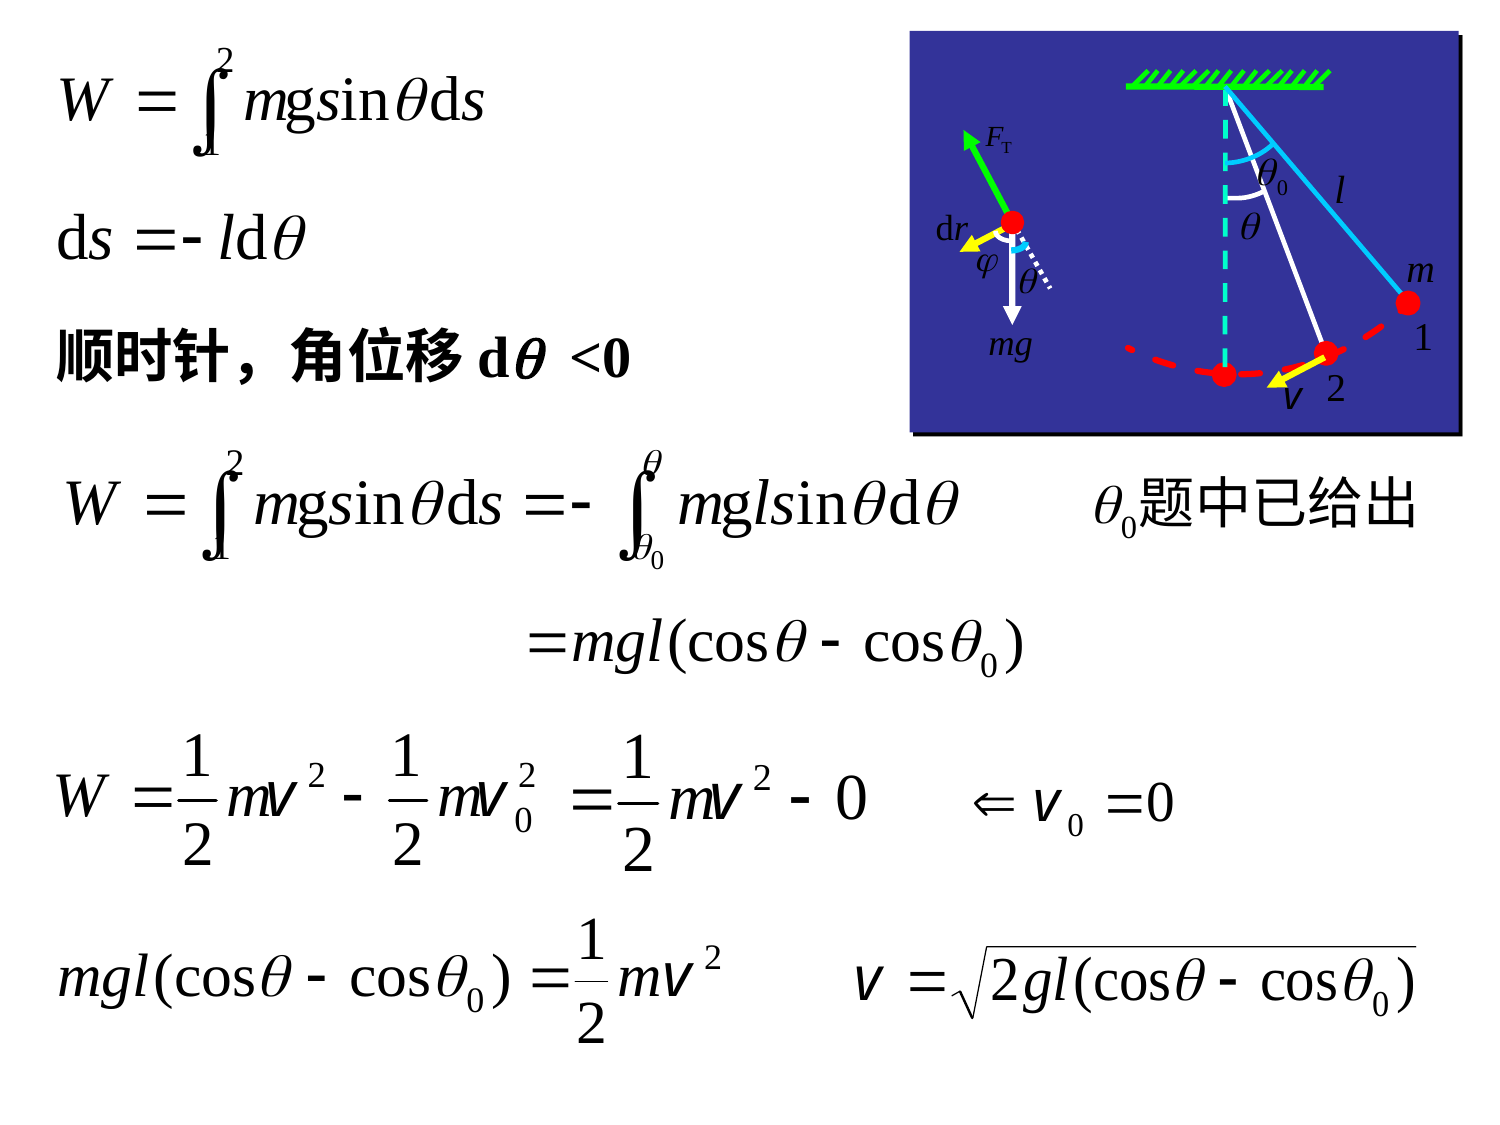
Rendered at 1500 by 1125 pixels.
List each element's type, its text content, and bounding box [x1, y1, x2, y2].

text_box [53, 207, 314, 268]
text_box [53, 30, 496, 168]
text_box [909, 30, 1459, 433]
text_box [556, 716, 880, 886]
text_box 顺时针，角位移dq <0 [41, 311, 757, 397]
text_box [53, 904, 727, 1051]
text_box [58, 432, 975, 584]
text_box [962, 763, 1187, 850]
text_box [856, 940, 1424, 1027]
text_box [513, 600, 1034, 693]
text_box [1086, 467, 1424, 552]
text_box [48, 716, 550, 880]
